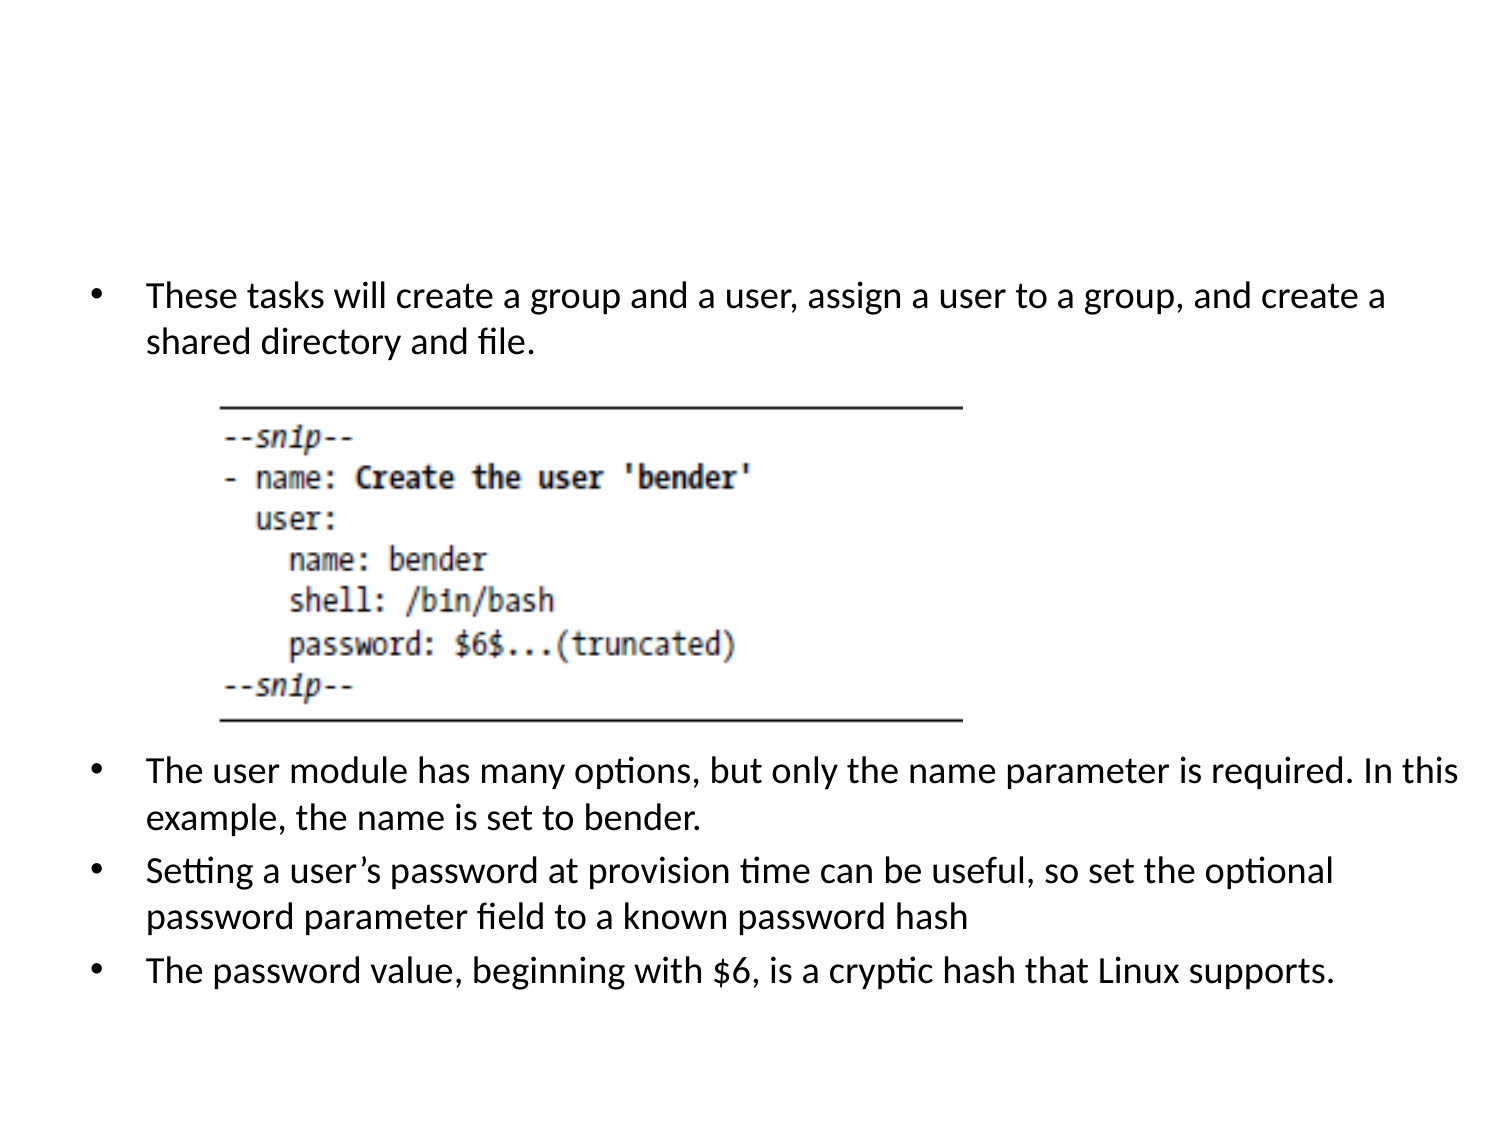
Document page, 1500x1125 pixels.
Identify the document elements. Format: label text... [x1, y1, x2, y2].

picture [199, 387, 963, 739]
list These tasks will create a group and a user, assign a user to a group, and create a shared directory and file. The user module has many options, but only the name parameter is required. In this example, the name is set to bender. Setting a user’s password at provision time can be useful, so set the optional password parameter field to a known password hash The password value, beginning with $6, is a cryptic hash that Linux supports. [75, 262, 1488, 1005]
